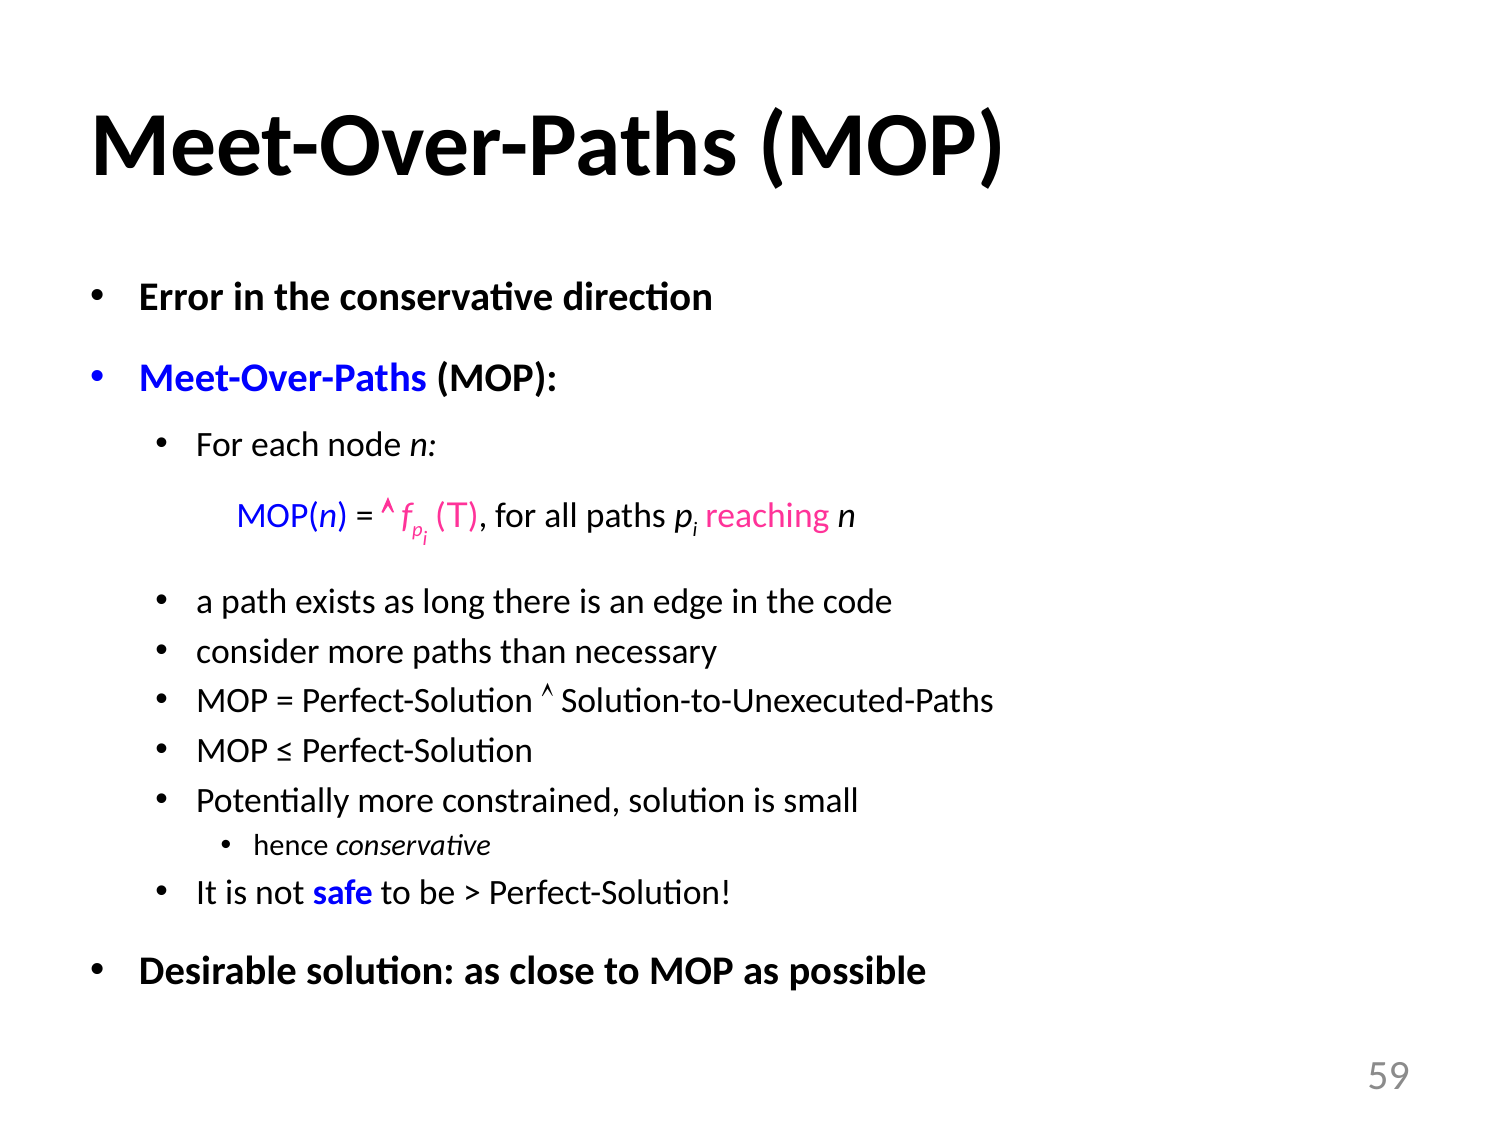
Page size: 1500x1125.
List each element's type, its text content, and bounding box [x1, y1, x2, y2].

list Error in the conservative direction Meet-Over-Paths (MOP): For each node n: MOP(n) =  fpi (T), for all paths pi reaching n a path exists as long there is an edge in the code consider more paths than necessary MOP = Perfect-Solution  Solution-to-Unexecuted-Paths MOP ≤ Perfect-Solution Potentially more constrained, solution is small hence conservative It is not safe to be > Perfect-Solution! Desirable solution: as close to MOP as possible [75, 262, 1425, 1005]
title Meet-Over-Paths (MOP) [75, 45, 1425, 233]
slide_number 59 [1074, 1042, 1425, 1103]
